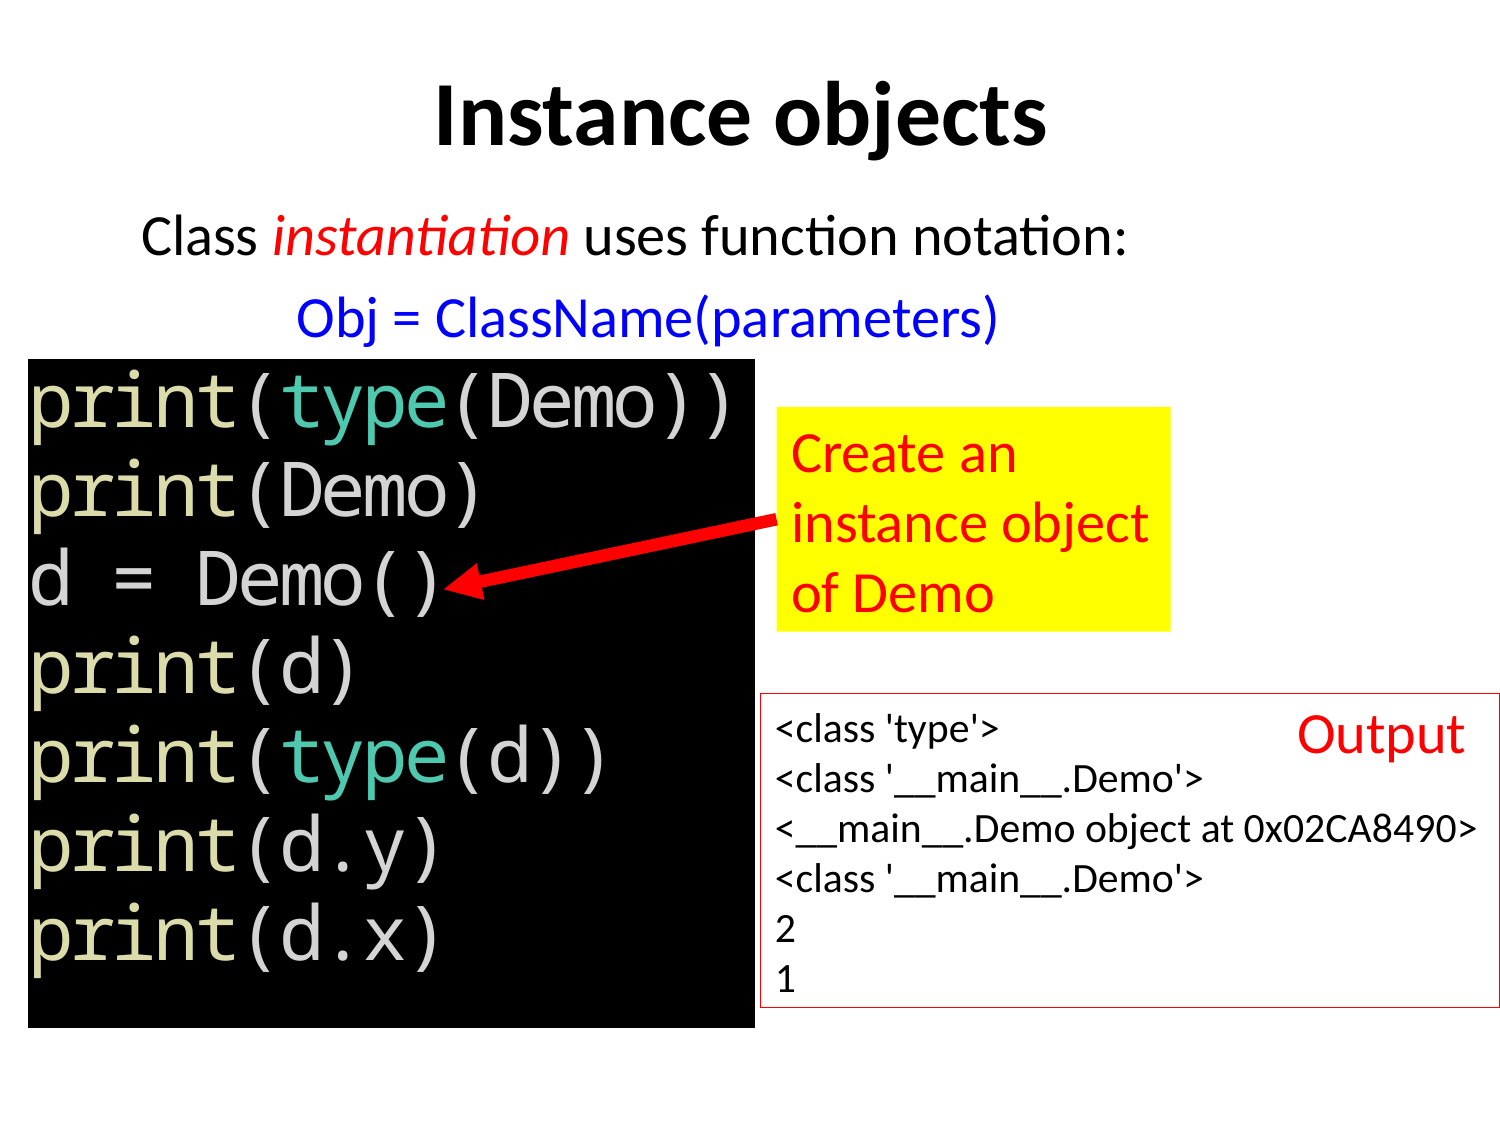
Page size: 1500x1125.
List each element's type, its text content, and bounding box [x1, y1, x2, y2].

title Instance objects [0, 0, 1483, 218]
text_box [443, 406, 1171, 635]
text_box Output [1282, 688, 1482, 773]
text_box <class 'type'> <class '__main__.Demo'> <__main__.Demo object at 0x02CA8490> <class '__main__.Demo'> 2 1 [760, 693, 1500, 1008]
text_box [28, 358, 756, 1029]
text_box Class instantiation uses function notation: Obj = ClassName(parameters) [126, 189, 1171, 357]
